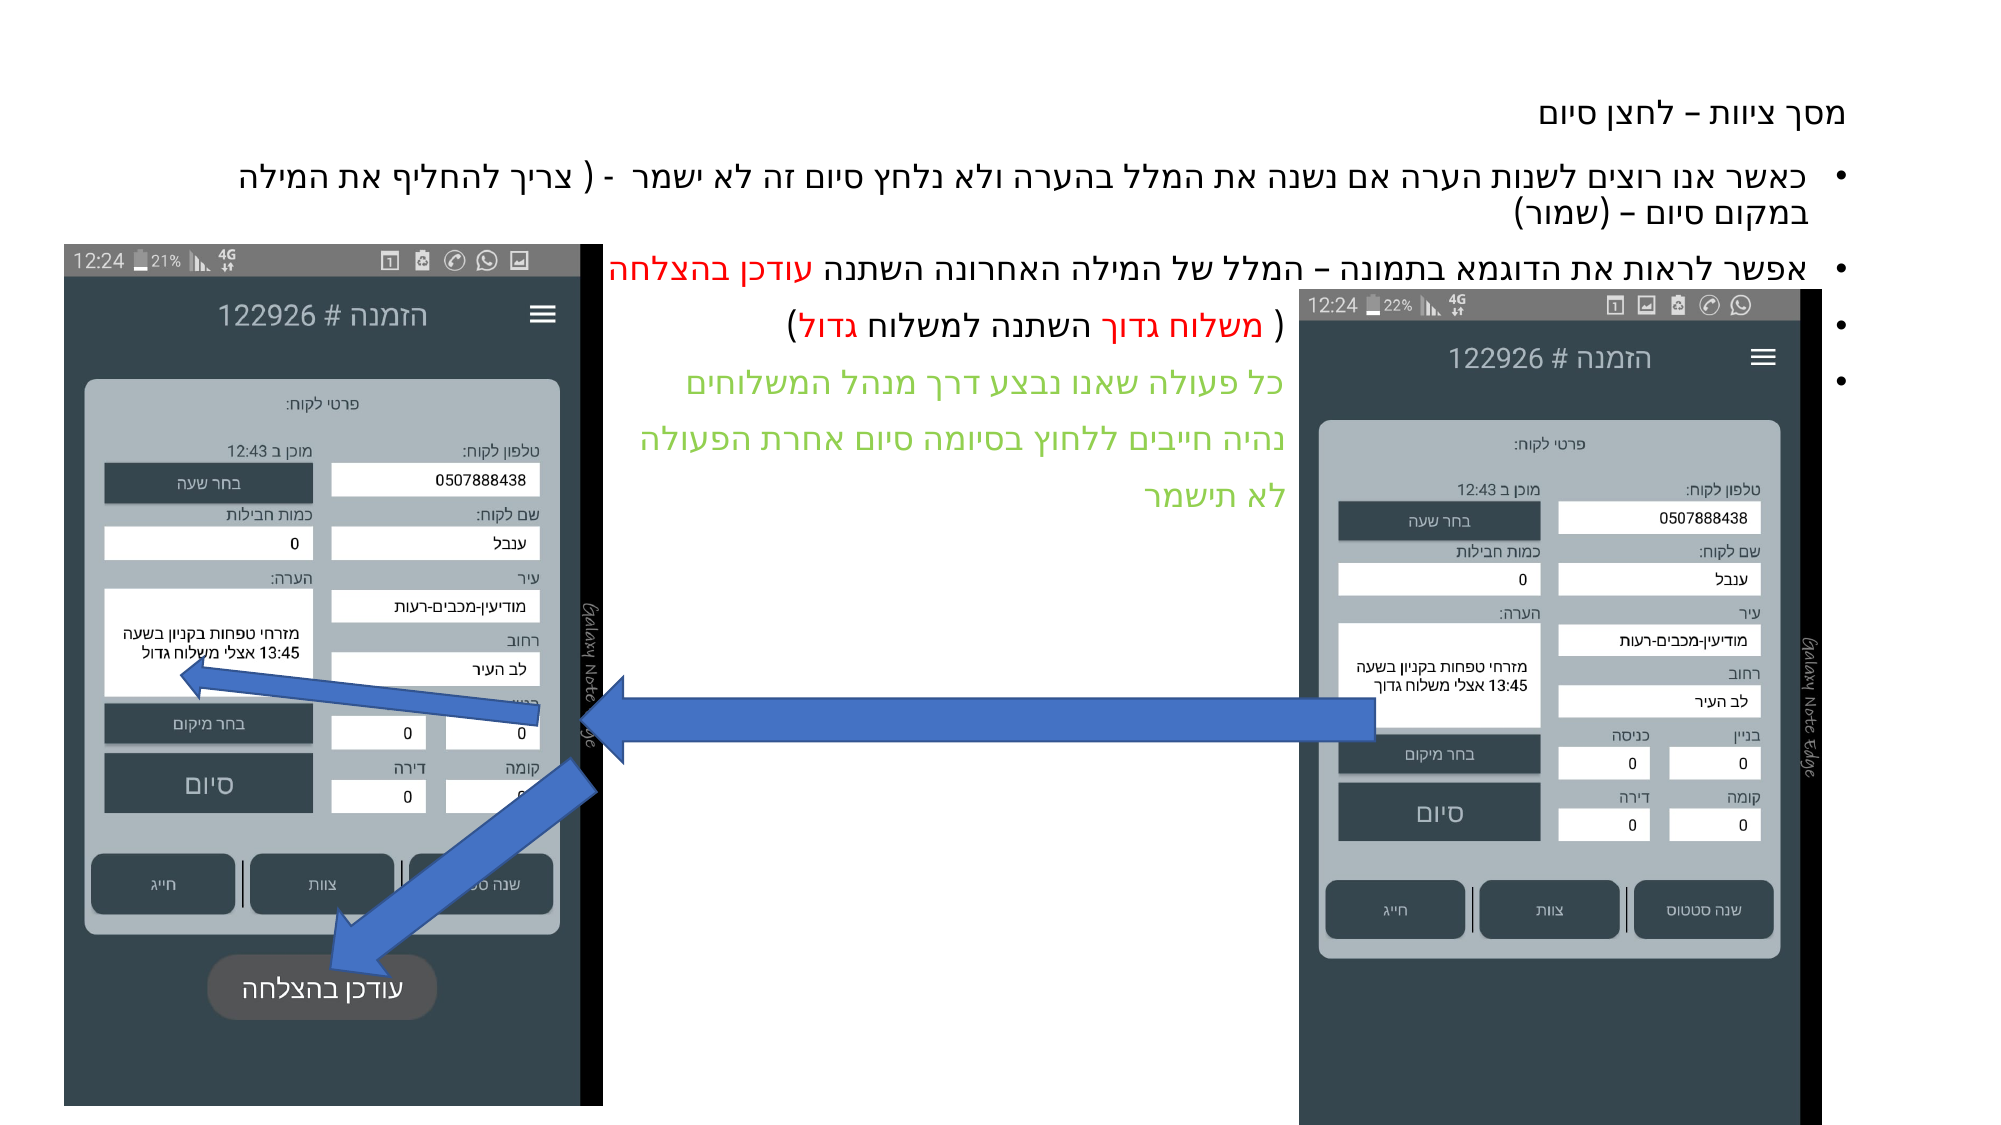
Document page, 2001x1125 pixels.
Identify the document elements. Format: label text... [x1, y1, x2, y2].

text_box [603, 674, 1299, 766]
picture [1299, 289, 1822, 1125]
picture [64, 244, 603, 1106]
list כאשר אנו רוצים לשנות הערה אם נשנה את המלל בהערה ולא נלחץ סיום זה לא ישמר - ( צריך להחליף את המילה במקום סיום – (שמור) אפשר לראות את הדוגמא בתמונה – המלל של המילה האחרונה השתנה עודכן בהצלחה ( משלוח גדוך השתנה למשלוח גדול) כל פעולה שאנו נבצע דרך מנהל המשלוחים נהיה חייבים ללחוץ בסיומה סיום אחרת הפעולה לא תישמר [137, 152, 1863, 1014]
title מסך ציוות – לחצן סיום [137, 59, 1863, 152]
